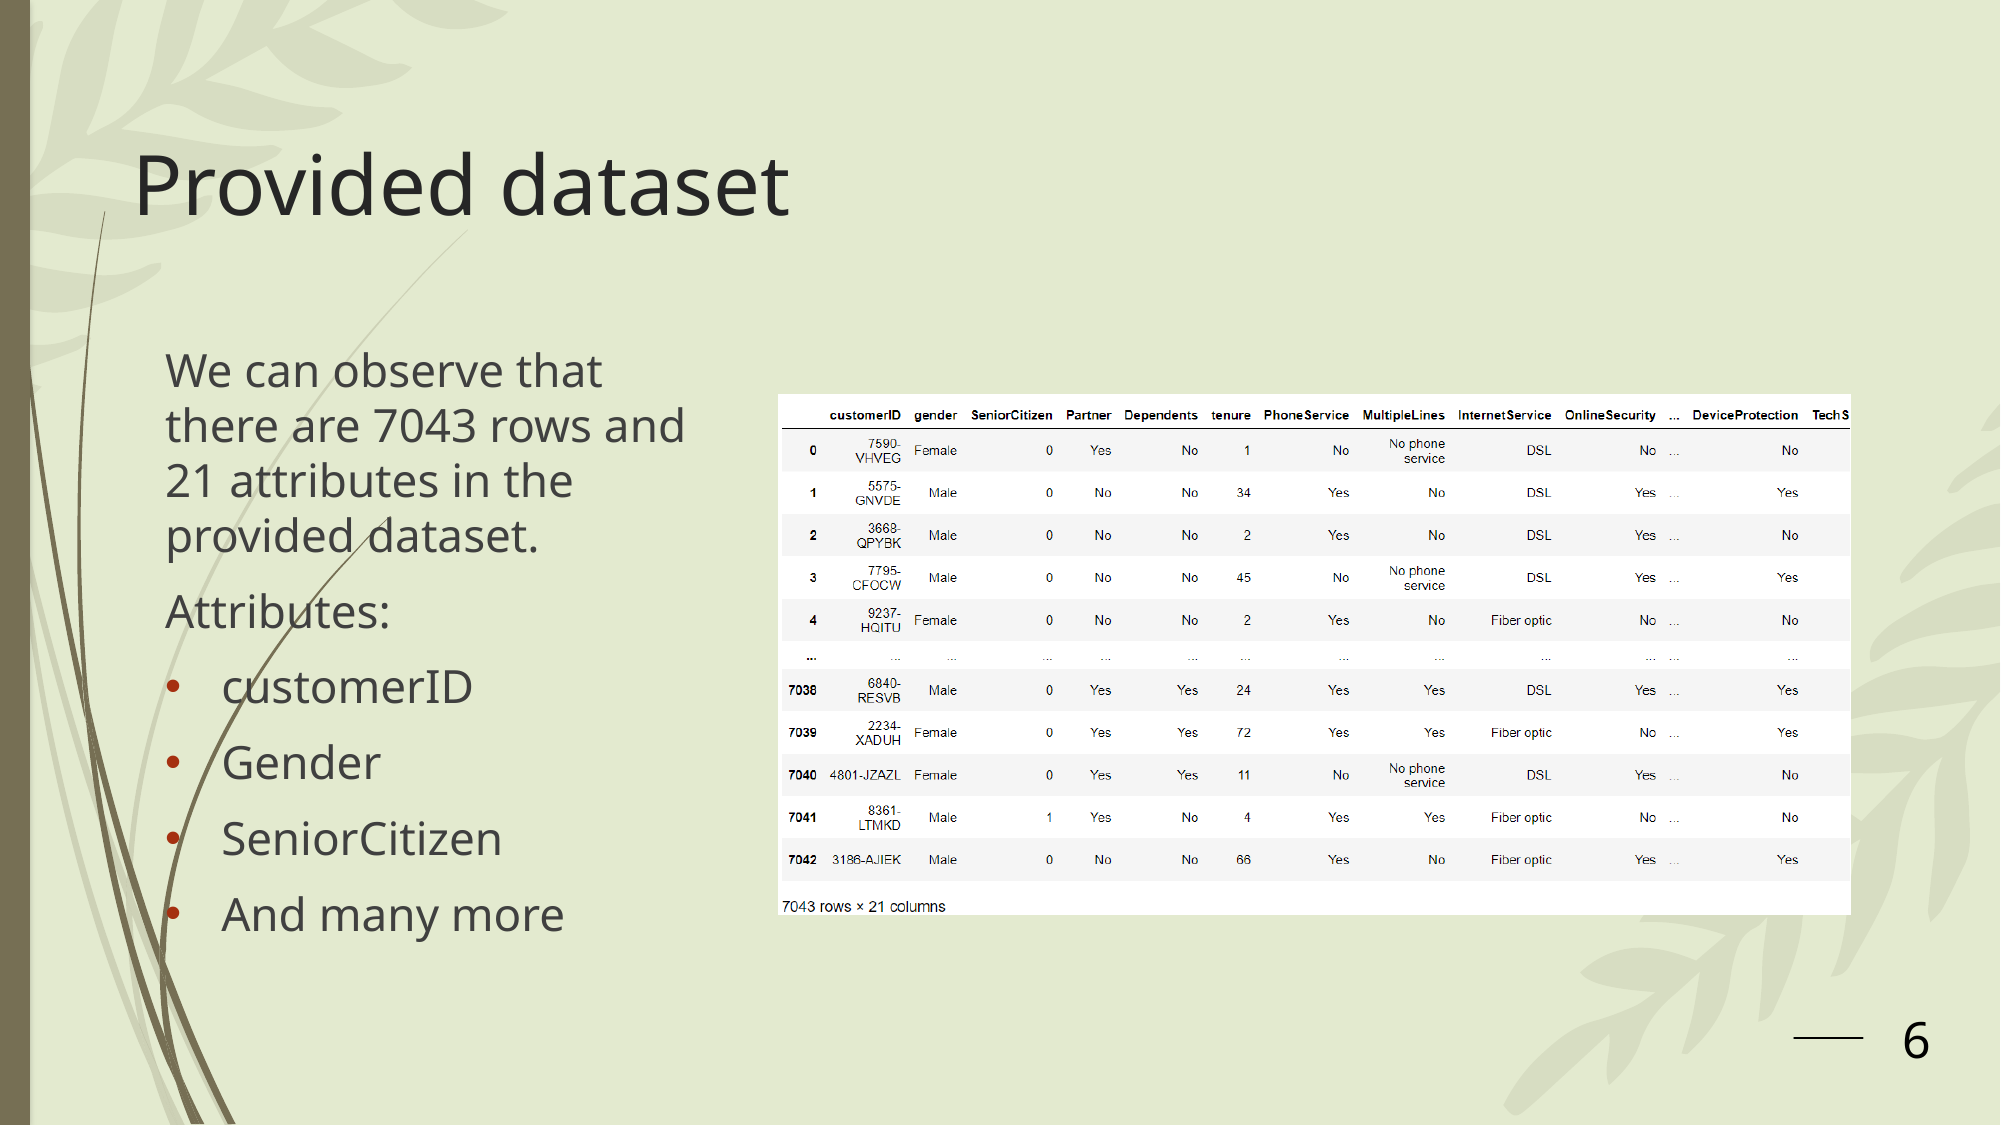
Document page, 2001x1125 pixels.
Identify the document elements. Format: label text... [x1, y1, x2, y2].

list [777, 394, 1851, 915]
list We can observe that there are 7043 rows and 21 attributes in the provided dataset. Attributes: customerID Gender SeniorCitizen And many more [150, 334, 702, 975]
title Provided dataset [117, 89, 1818, 240]
slide_number 6 [1862, 964, 1971, 1112]
